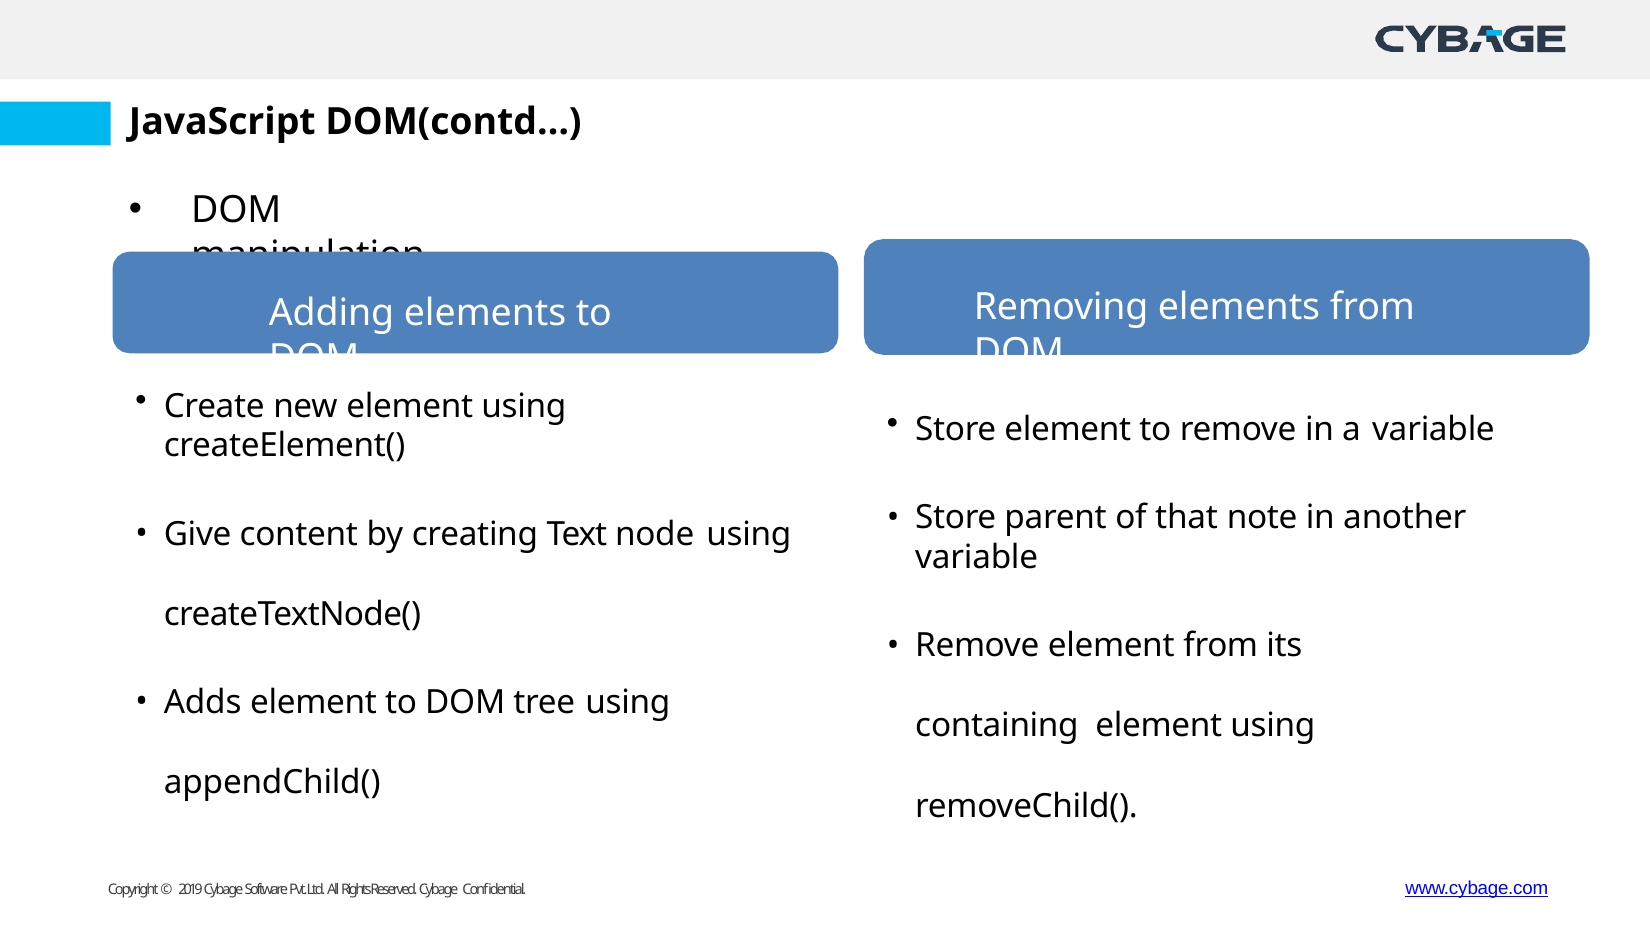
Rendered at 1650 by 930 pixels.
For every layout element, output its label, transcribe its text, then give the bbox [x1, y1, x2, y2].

text_box [112, 251, 839, 354]
text_box Adding elements to DOM [266, 285, 684, 378]
text_box Removing elements from DOM [971, 280, 1482, 373]
footer Copyright © 2019 Cybage Software Pvt. Ltd. All Rights Reserved. Cybage Confidential. [105, 877, 629, 930]
title JavaScript DOM(contd…) [126, 95, 606, 251]
text_box www.cybage.com [1403, 872, 1551, 899]
text_box Store element to remove in a variable Store parent of that note in another variable Remove element from its containing element using removeChild(). [884, 404, 1569, 824]
text_box Create new element using createElement() Give content by creating Text node using createTextNode() Adds element to DOM tree using appendChild() [133, 381, 795, 801]
text_box [863, 239, 1590, 355]
text_box DOM manipulation [126, 182, 499, 252]
